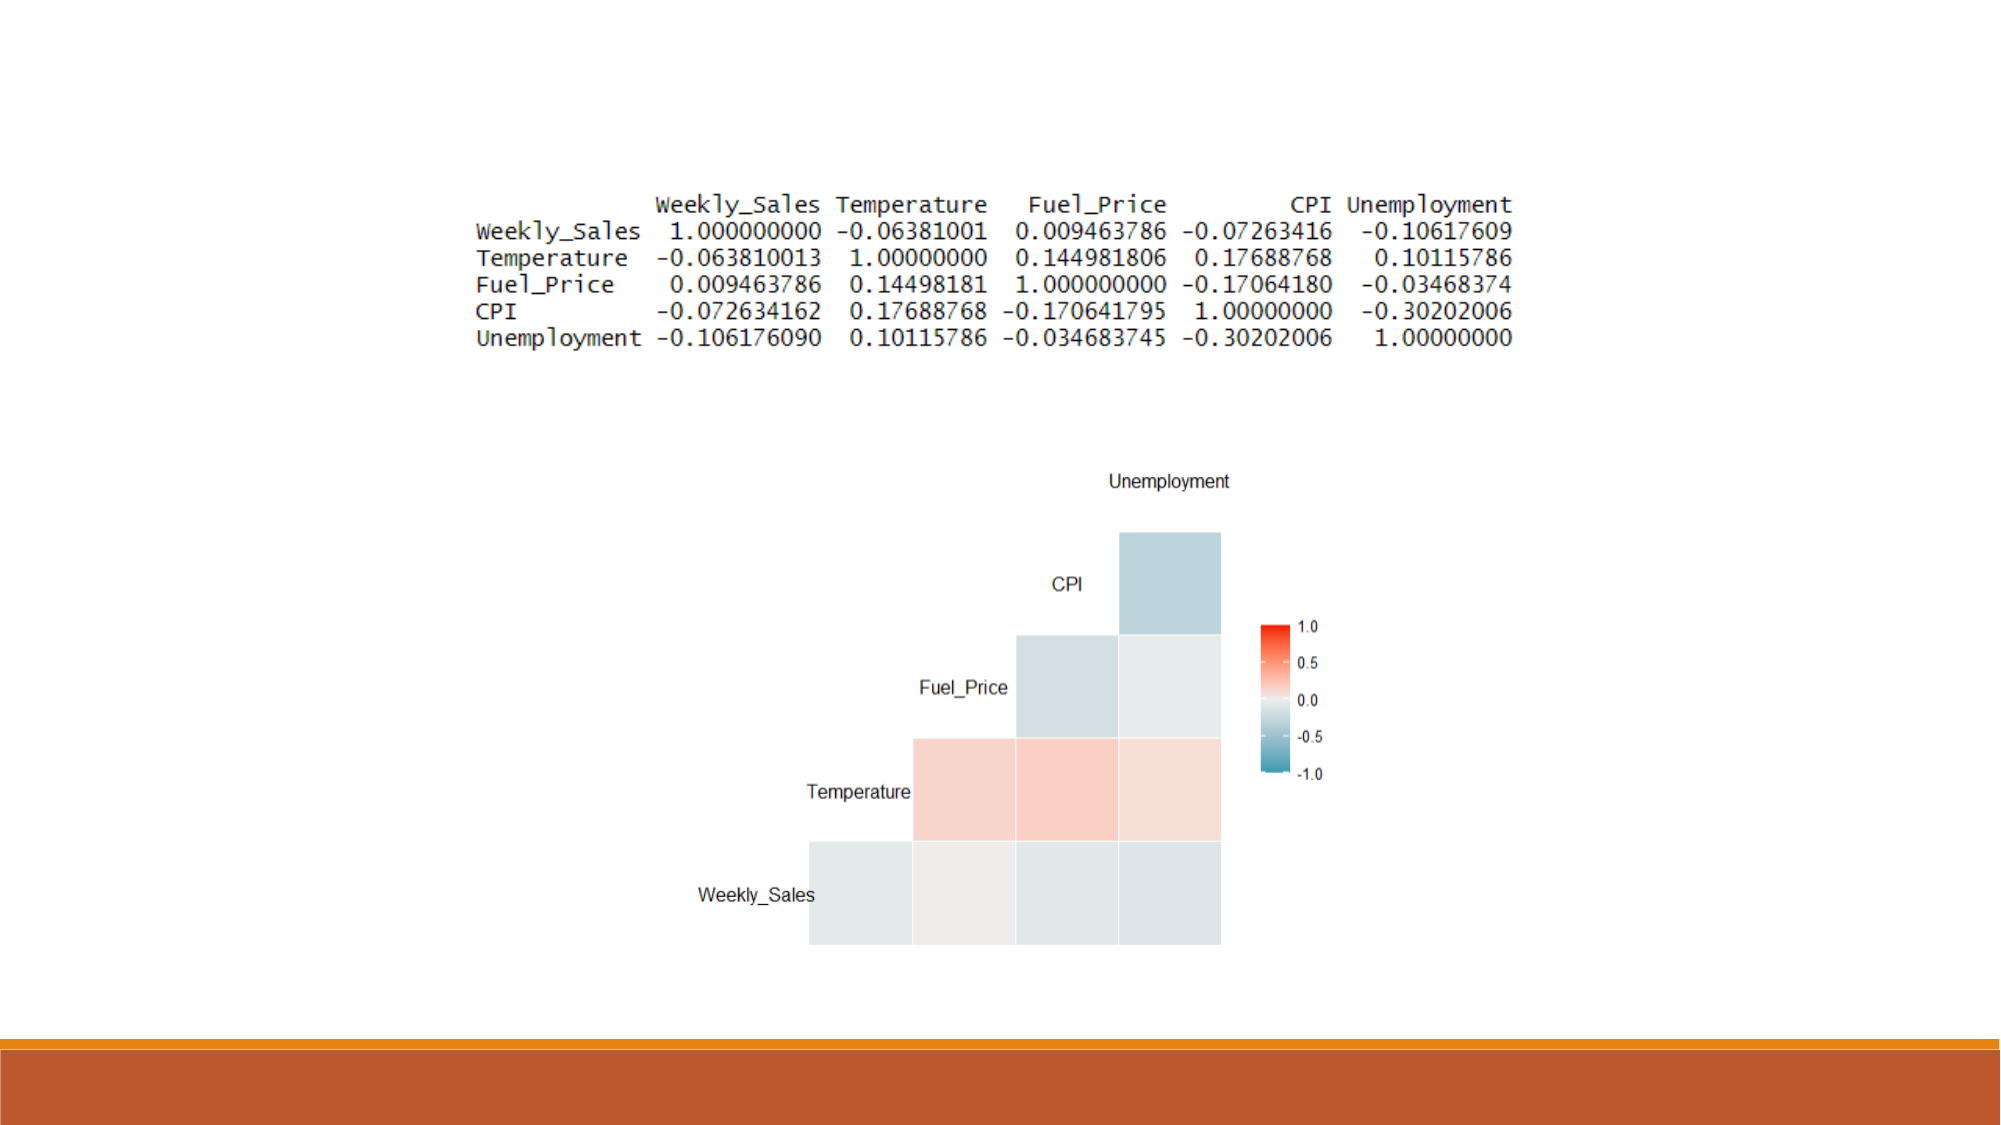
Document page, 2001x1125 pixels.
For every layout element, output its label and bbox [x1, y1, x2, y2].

picture [469, 180, 1531, 377]
picture [649, 419, 1351, 973]
